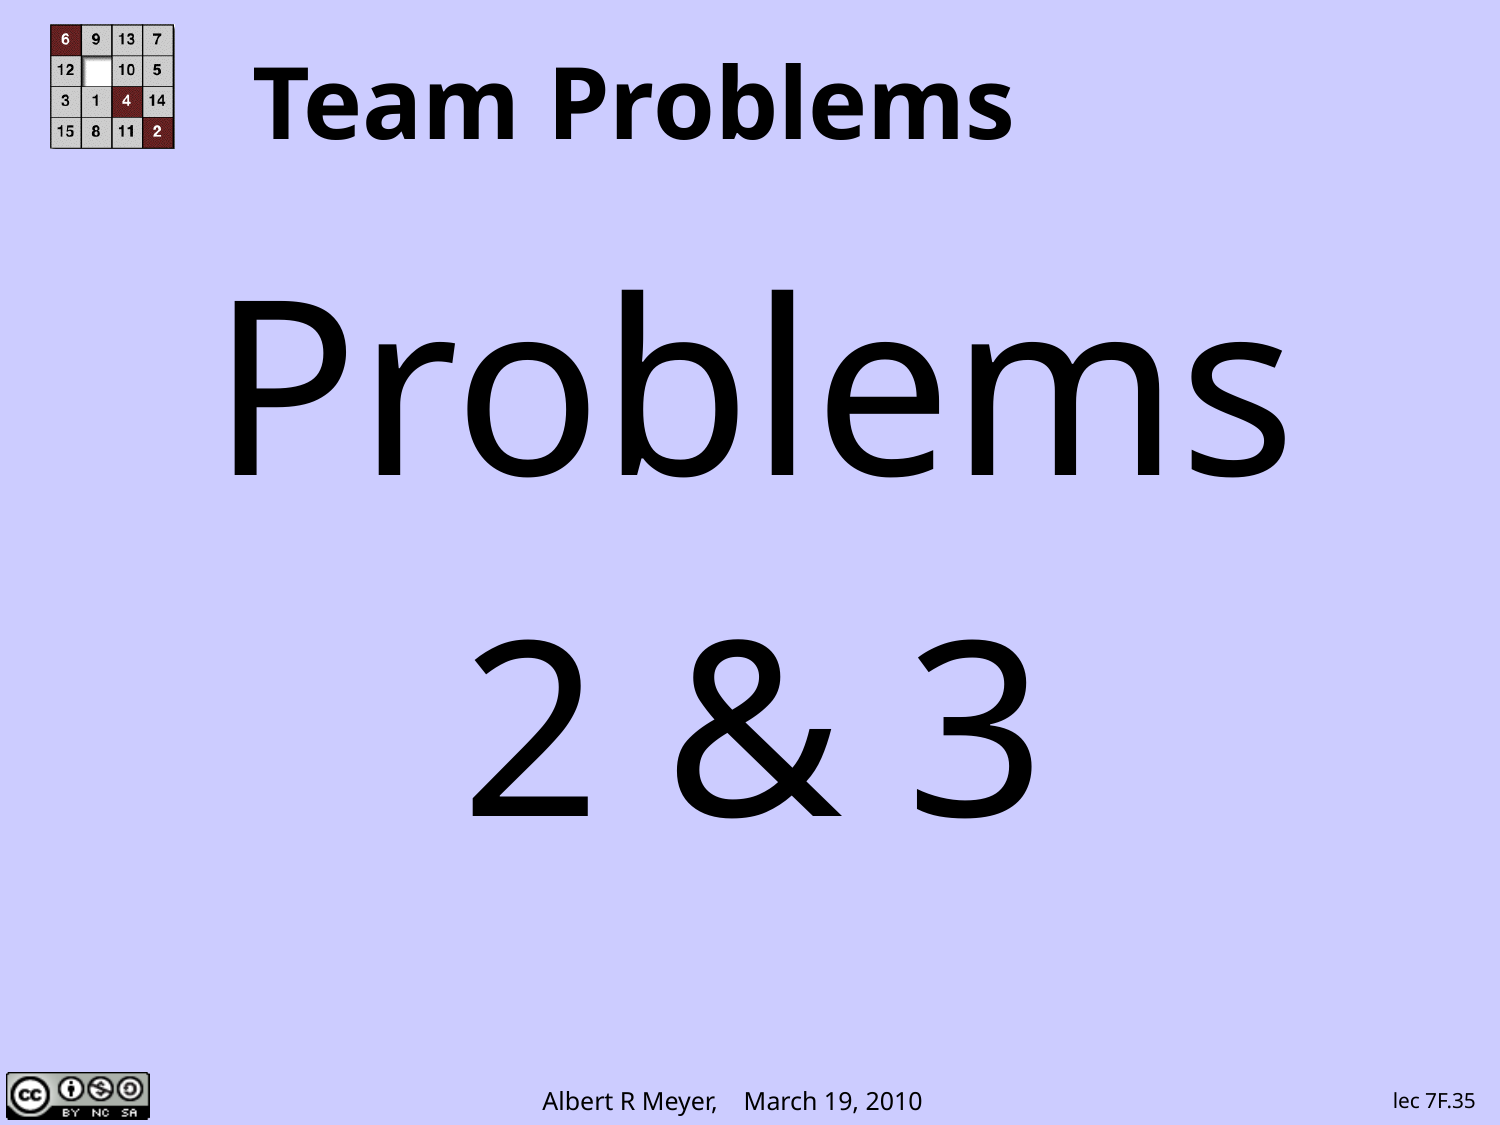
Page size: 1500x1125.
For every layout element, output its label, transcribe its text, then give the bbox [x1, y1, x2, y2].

list Problems 2 & 3 [95, 223, 1413, 885]
picture [6, 1072, 150, 1120]
slide_number lec 7F.35 [1247, 1079, 1491, 1121]
title Team Problems [237, 16, 1427, 182]
picture [50, 24, 175, 149]
